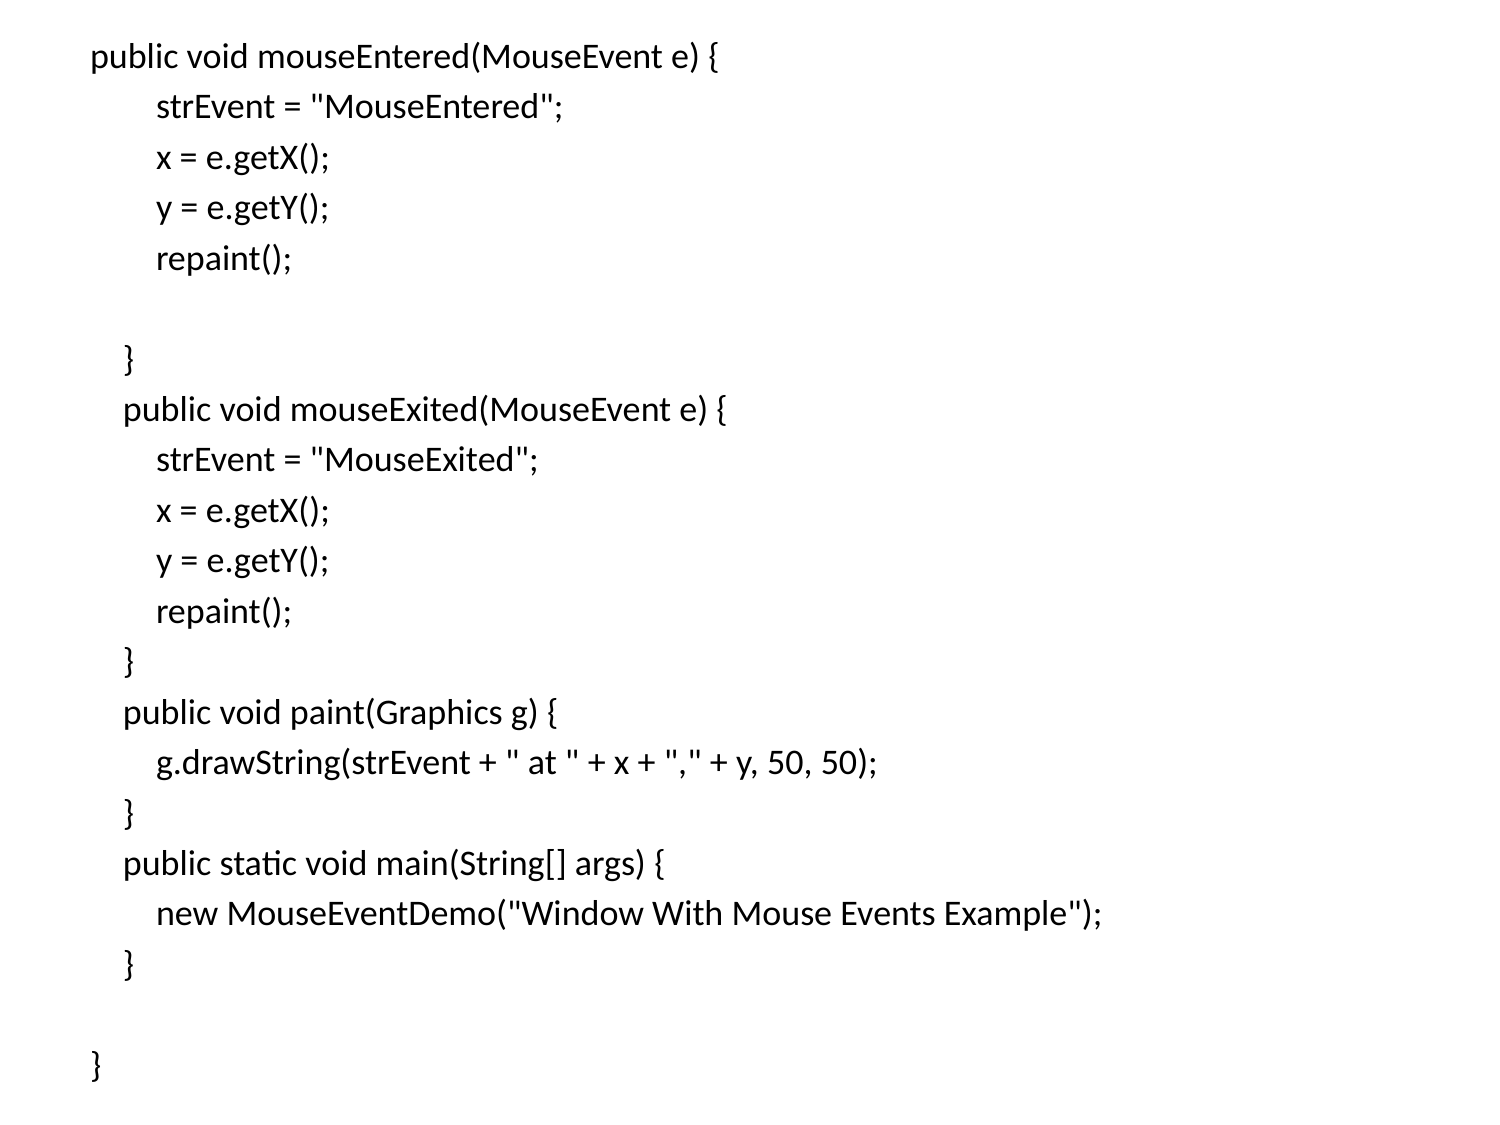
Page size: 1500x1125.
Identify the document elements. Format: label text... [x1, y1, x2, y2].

list public void mouseEntered(MouseEvent e) { strEvent = "MouseEntered"; x = e.getX(); y = e.getY(); repaint(); } public void mouseExited(MouseEvent e) { strEvent = "MouseExited"; x = e.getX(); y = e.getY(); repaint(); } public void paint(Graphics g) { g.drawString(strEvent + " at " + x + "," + y, 50, 50); } public static void main(String[] args) { new MouseEventDemo("Window With Mouse Events Example"); } } [75, 24, 1425, 1100]
